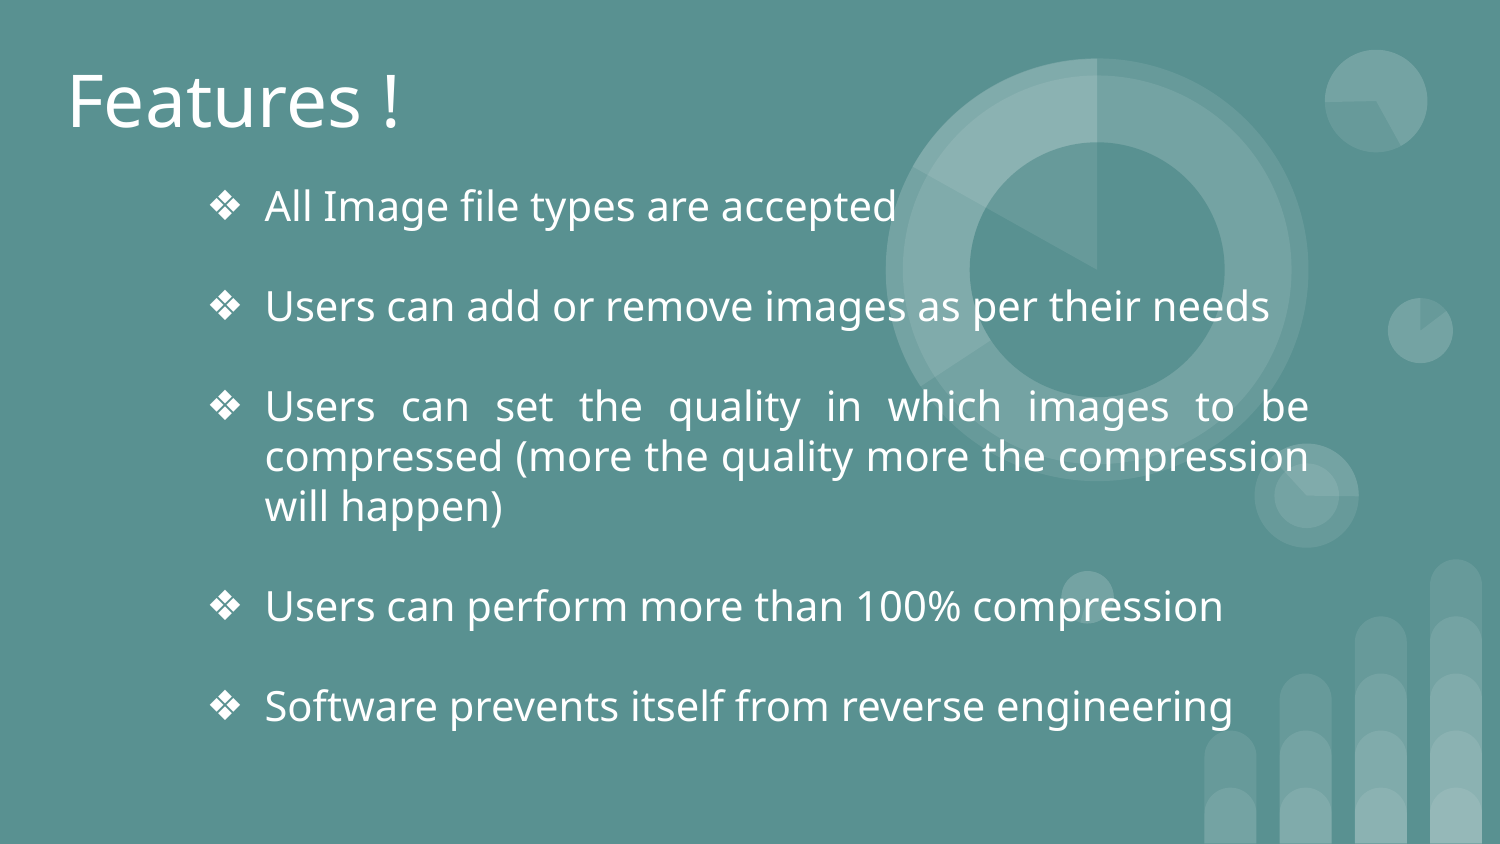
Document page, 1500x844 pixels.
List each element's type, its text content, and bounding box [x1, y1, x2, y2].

text_box Features ! [51, 39, 592, 154]
text_box All Image file types are accepted Users can add or remove images as per their needs Users can set the quality in which images to be compressed (more the quality more the compression will happen) Users can perform more than 100% compression Software prevents itself from reverse engineering [174, 164, 1326, 750]
